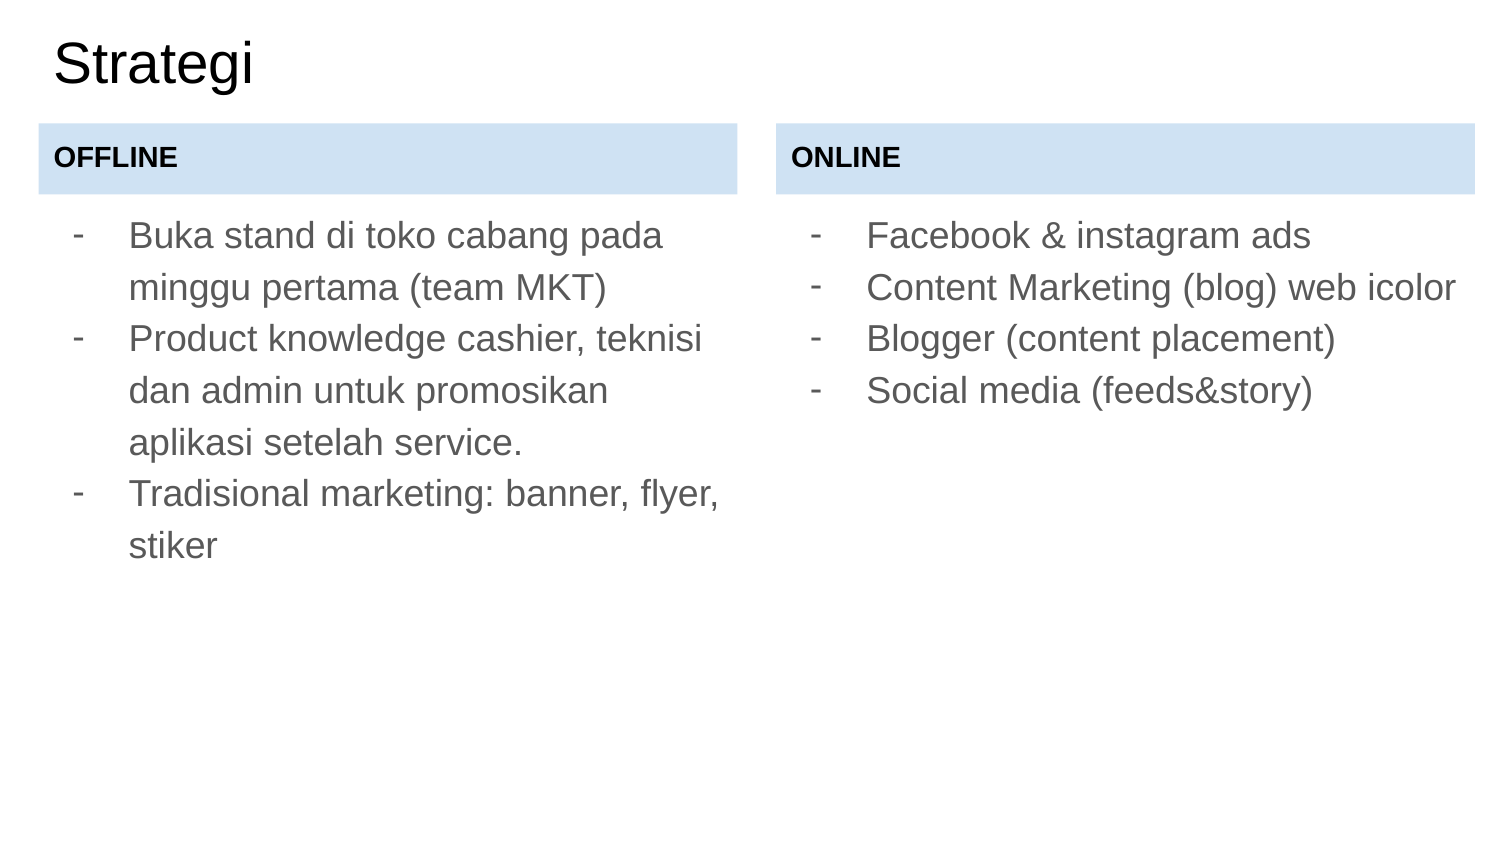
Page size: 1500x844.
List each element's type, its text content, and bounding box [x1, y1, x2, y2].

list Facebook & instagram ads Content Marketing (blog) web icolor Blogger (content placement) Social media (feeds&story) [776, 195, 1475, 750]
title Strategi [38, 9, 1437, 104]
text_box ONLINE [776, 123, 1475, 195]
text_box OFFLINE [38, 123, 738, 195]
list Buka stand di toko cabang pada minggu pertama (team MKT) Product knowledge cashier, teknisi dan admin untuk promosikan aplikasi setelah service. Tradisional marketing: banner, flyer, stiker [38, 195, 738, 750]
